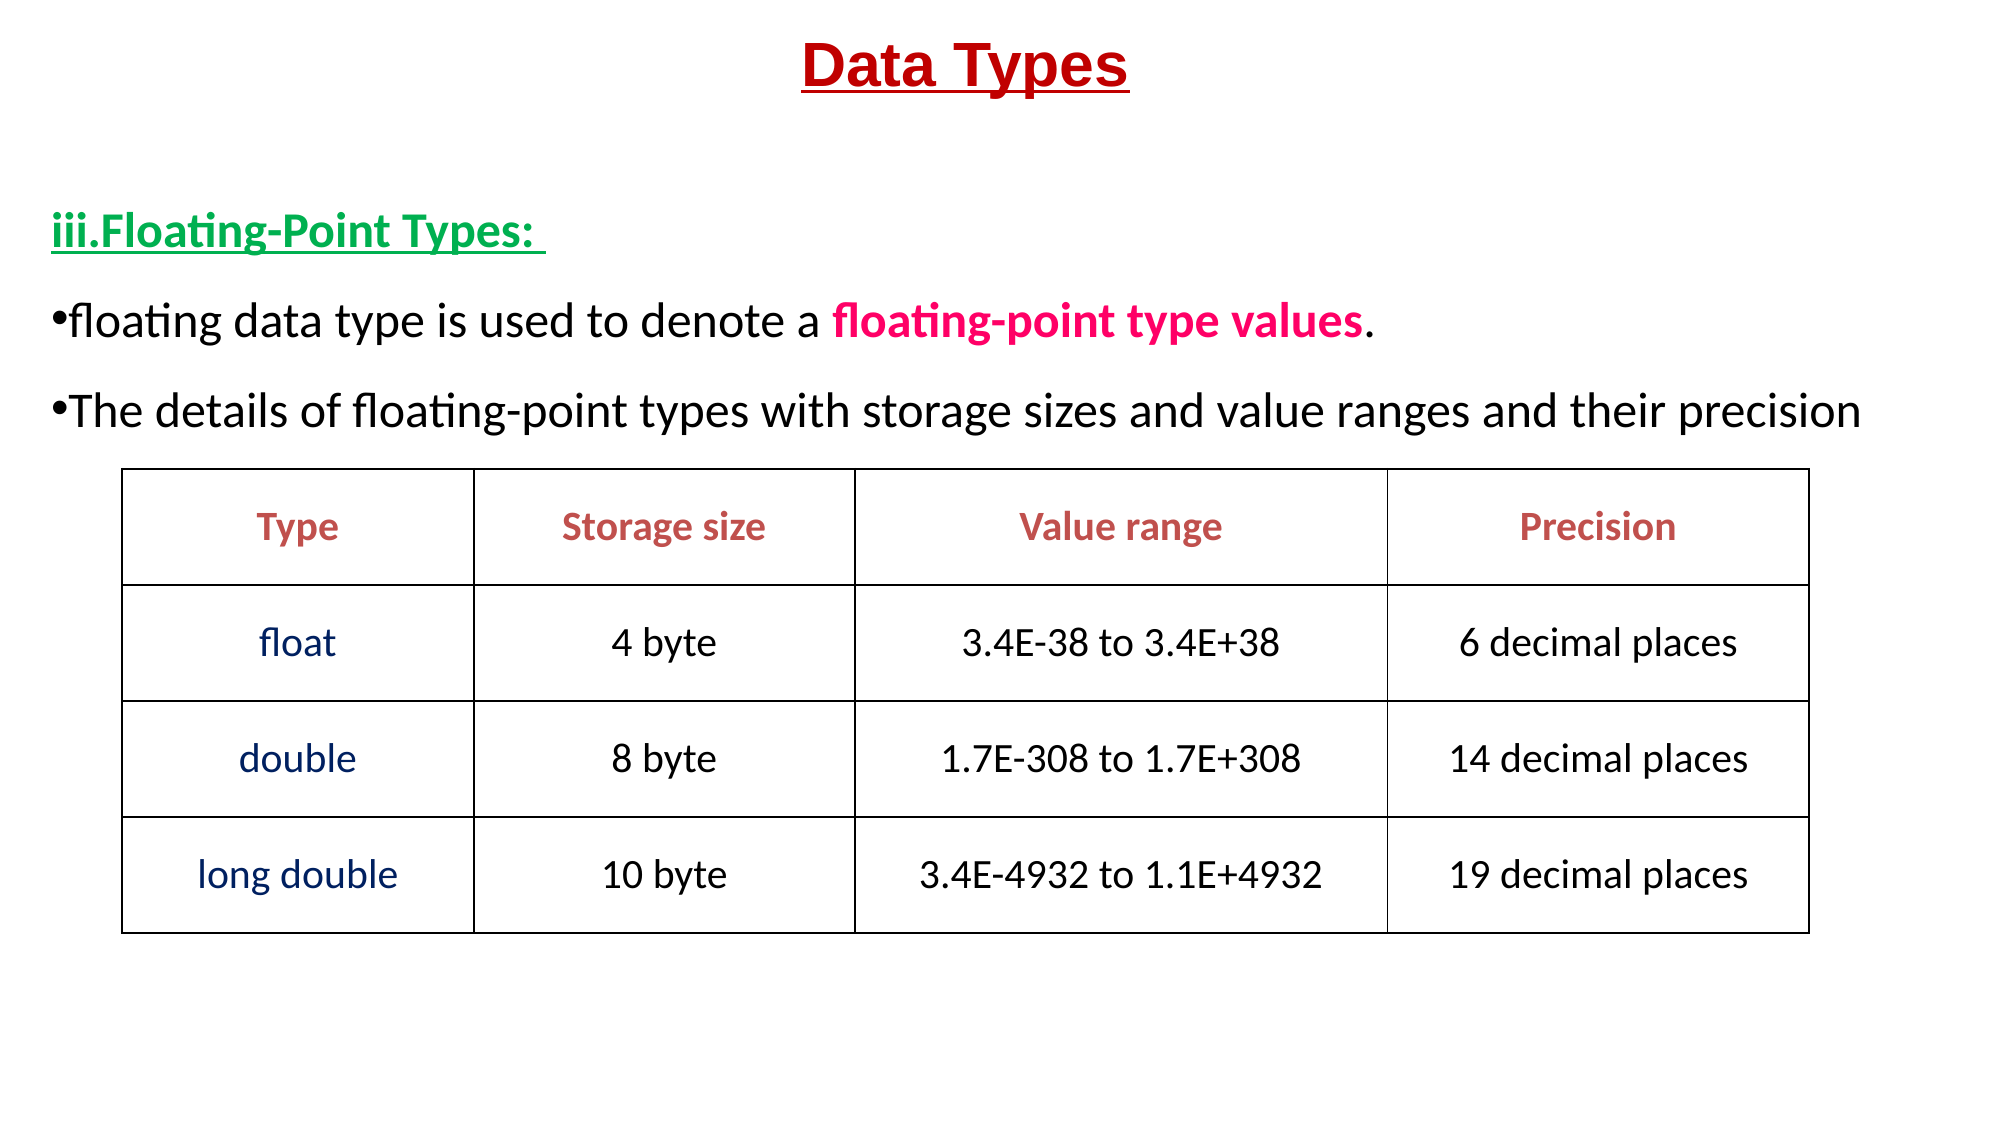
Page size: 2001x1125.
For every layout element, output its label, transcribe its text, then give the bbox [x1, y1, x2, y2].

table_cell 3.4E-38 to 3.4E+38 [856, 586, 1387, 700]
table_cell 1.7E-308 to 1.7E+308 [856, 702, 1387, 816]
table_cell 6 decimal places [1388, 586, 1808, 700]
table_cell 3.4E-4932 to 1.1E+4932 [856, 818, 1387, 932]
table_header Precision [1388, 470, 1808, 584]
table_cell 4 byte [475, 586, 854, 700]
table_cell 14 decimal places [1388, 702, 1808, 816]
table_cell long double [123, 818, 473, 932]
table_cell 8 byte [475, 702, 854, 816]
table_cell 10 byte [475, 818, 854, 932]
table_header Storage size [475, 470, 854, 584]
table_cell double [123, 702, 473, 816]
table_cell 19 decimal places [1388, 818, 1808, 932]
text_box iii.Floating-Point Types: floating data type is used to denote a floating-point type values. The details of floating-point types with storage sizes and value ranges and their precision [35, 159, 1925, 505]
table_cell float [123, 586, 473, 700]
table_header Value range [856, 470, 1387, 584]
text_box Data Types [65, 30, 1866, 107]
table_header Type [123, 470, 473, 584]
